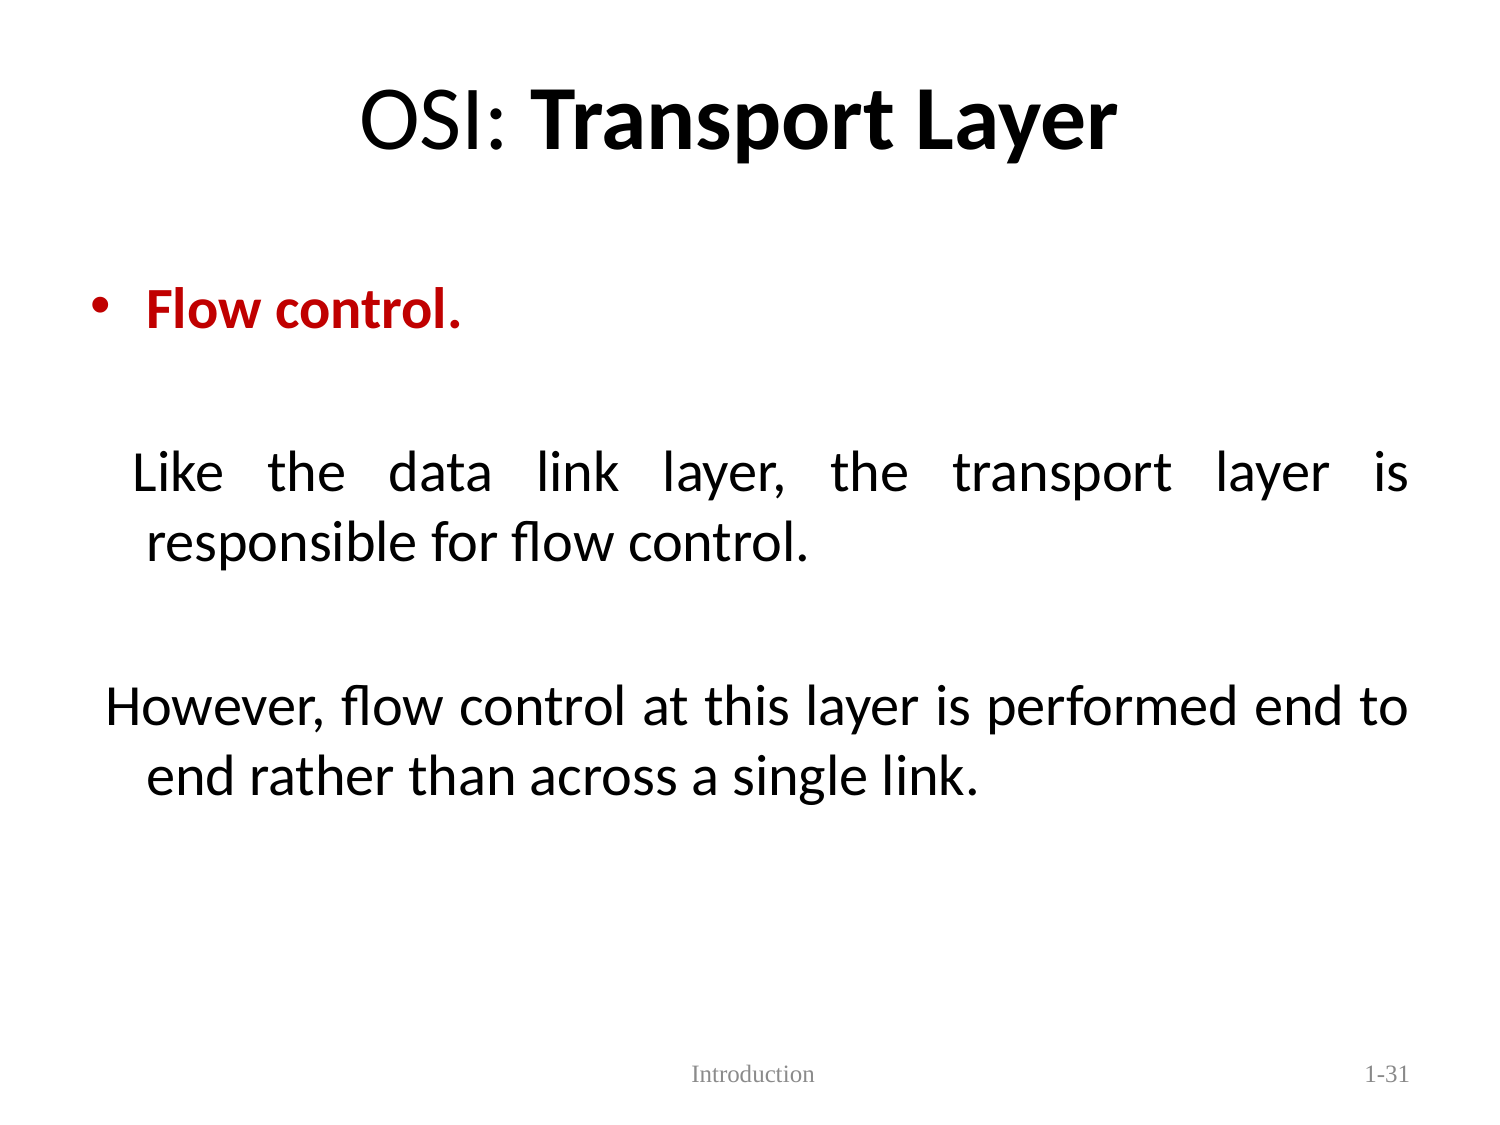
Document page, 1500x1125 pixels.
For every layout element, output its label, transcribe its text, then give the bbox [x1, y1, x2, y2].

list Flow control. Like the data link layer, the transport layer is responsible for flow control. However, flow control at this layer is performed end to end rather than across a single link. [75, 262, 1425, 1005]
slide_number 1-31 [1074, 1042, 1425, 1103]
footer Introduction [512, 1042, 988, 1103]
title OSI: Transport Layer [75, 45, 1425, 180]
